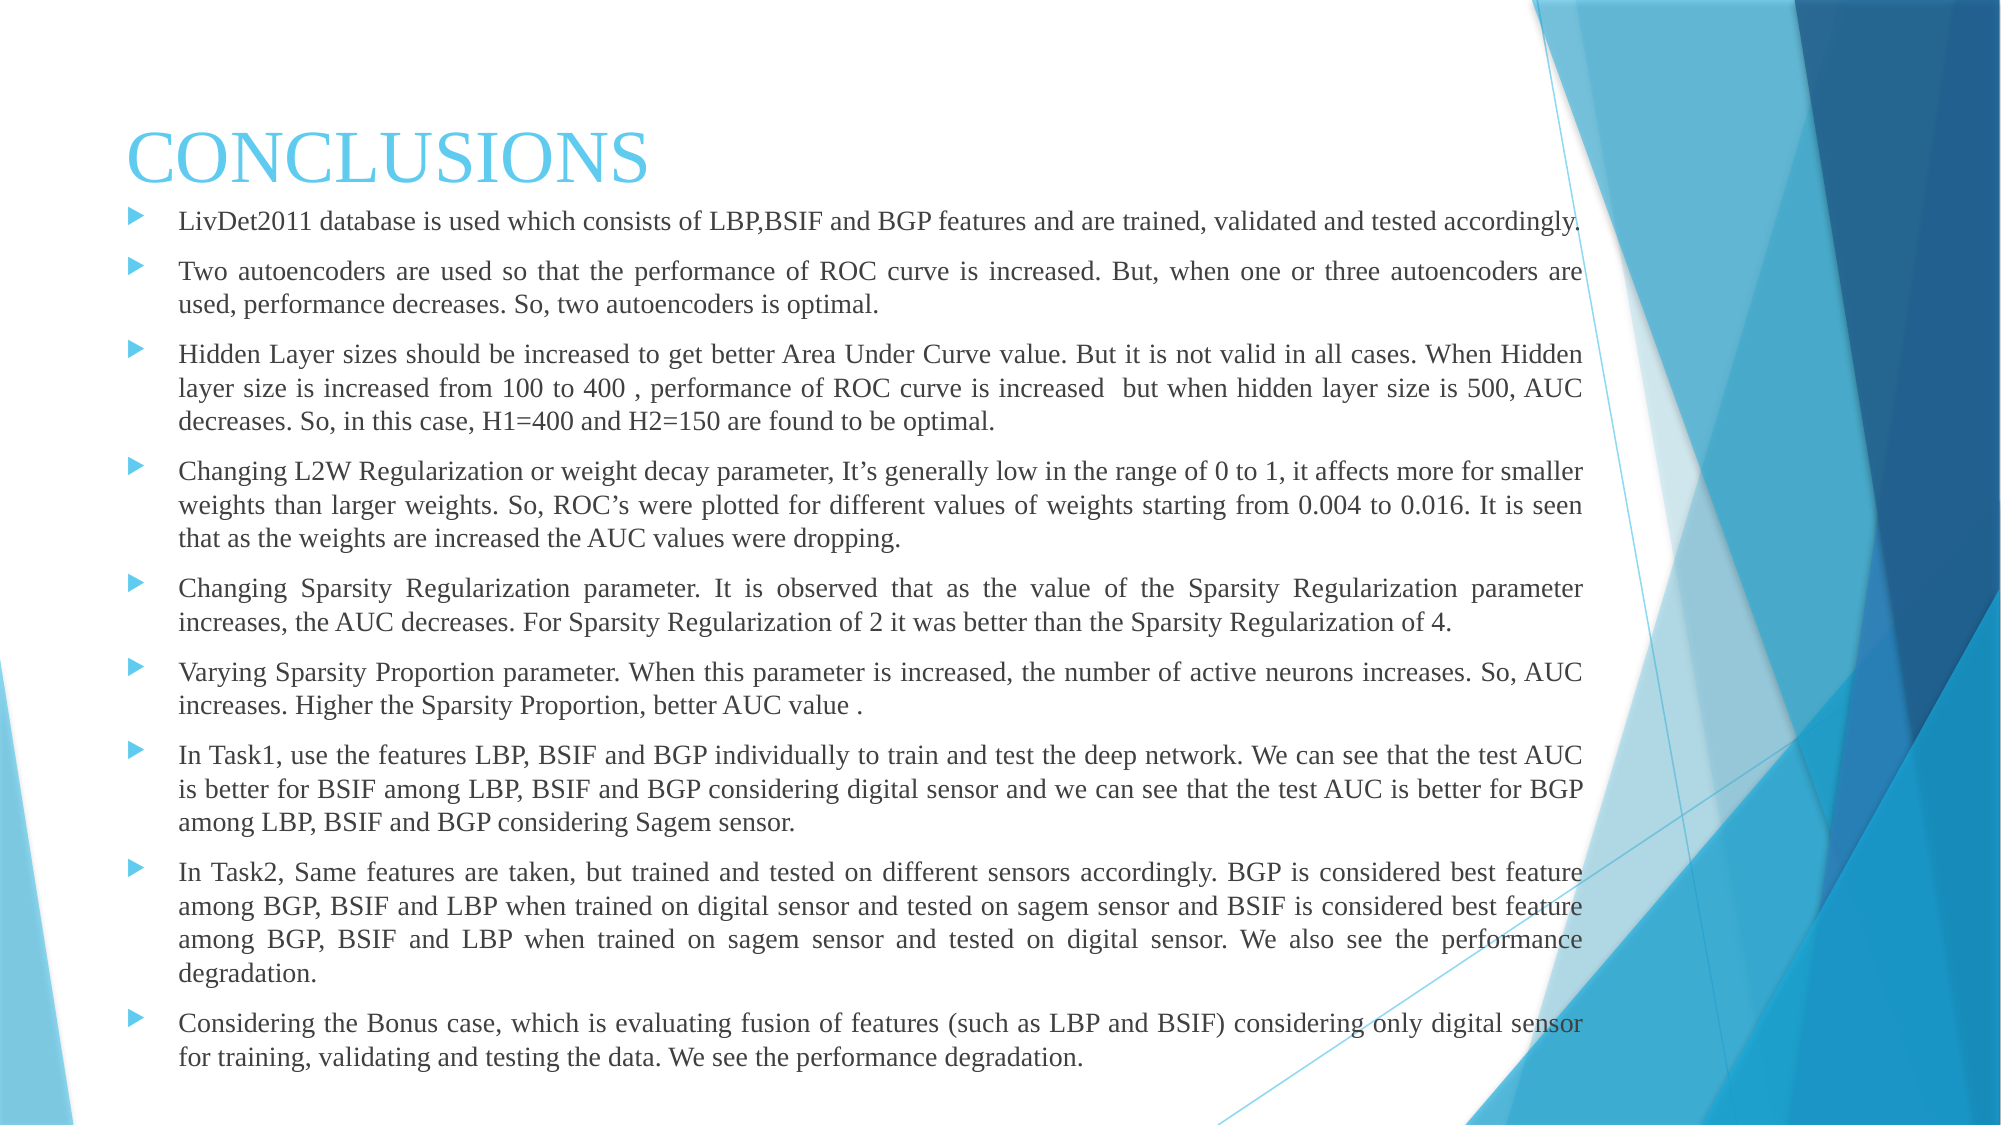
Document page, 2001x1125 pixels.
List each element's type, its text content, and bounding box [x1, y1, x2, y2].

title CONCLUSIONS [111, 99, 1522, 194]
list LivDet2011 database is used which consists of LBP,BSIF and BGP features and are trained, validated and tested accordingly. Two autoencoders are used so that the performance of ROC curve is increased. But, when one or three autoencoders are used, performance decreases. So, two autoencoders is optimal. Hidden Layer sizes should be increased to get better Area Under Curve value. But it is not valid in all cases. When Hidden layer size is increased from 100 to 400 , performance of ROC curve is increased but when hidden layer size is 500, AUC decreases. So, in this case, H1=400 and H2=150 are found to be optimal. Changing L2W Regularization or weight decay parameter, It’s generally low in the range of 0 to 1, it affects more for smaller weights than larger weights. So, ROC’s were plotted for different values of weights starting from 0.004 to 0.016. It is seen that as the weights are increased the AUC values were dropping. Changing Sparsity Regularization parameter. It is observed that as the value of the Sparsity Regularization parameter increases, the AUC decreases. For Sparsity Regularization of 2 it was better than the Sparsity Regularization of 4. Varying Sparsity Proportion parameter. When this parameter is increased, the number of active neurons increases. So, AUC increases. Higher the Sparsity Proportion, better AUC value . In Task1, use the features LBP, BSIF and BGP individually to train and test the deep network. We can see that the test AUC is better for BSIF among LBP, BSIF and BGP considering digital sensor and we can see that the test AUC is better for BGP among LBP, BSIF and BGP considering Sagem sensor. In Task2, Same features are taken, but trained and tested on different sensors accordingly. BGP is considered best feature among BGP, BSIF and LBP when trained on digital sensor and tested on sagem sensor and BSIF is considered best feature among BGP, BSIF and LBP when trained on sagem sensor and tested on digital sensor. We also see the performance degradation. Considering the Bonus case, which is evaluating fusion of features (such as LBP and BSIF) considering only digital sensor for training, validating and testing the data. We see the performance degradation. [111, 194, 1599, 1125]
